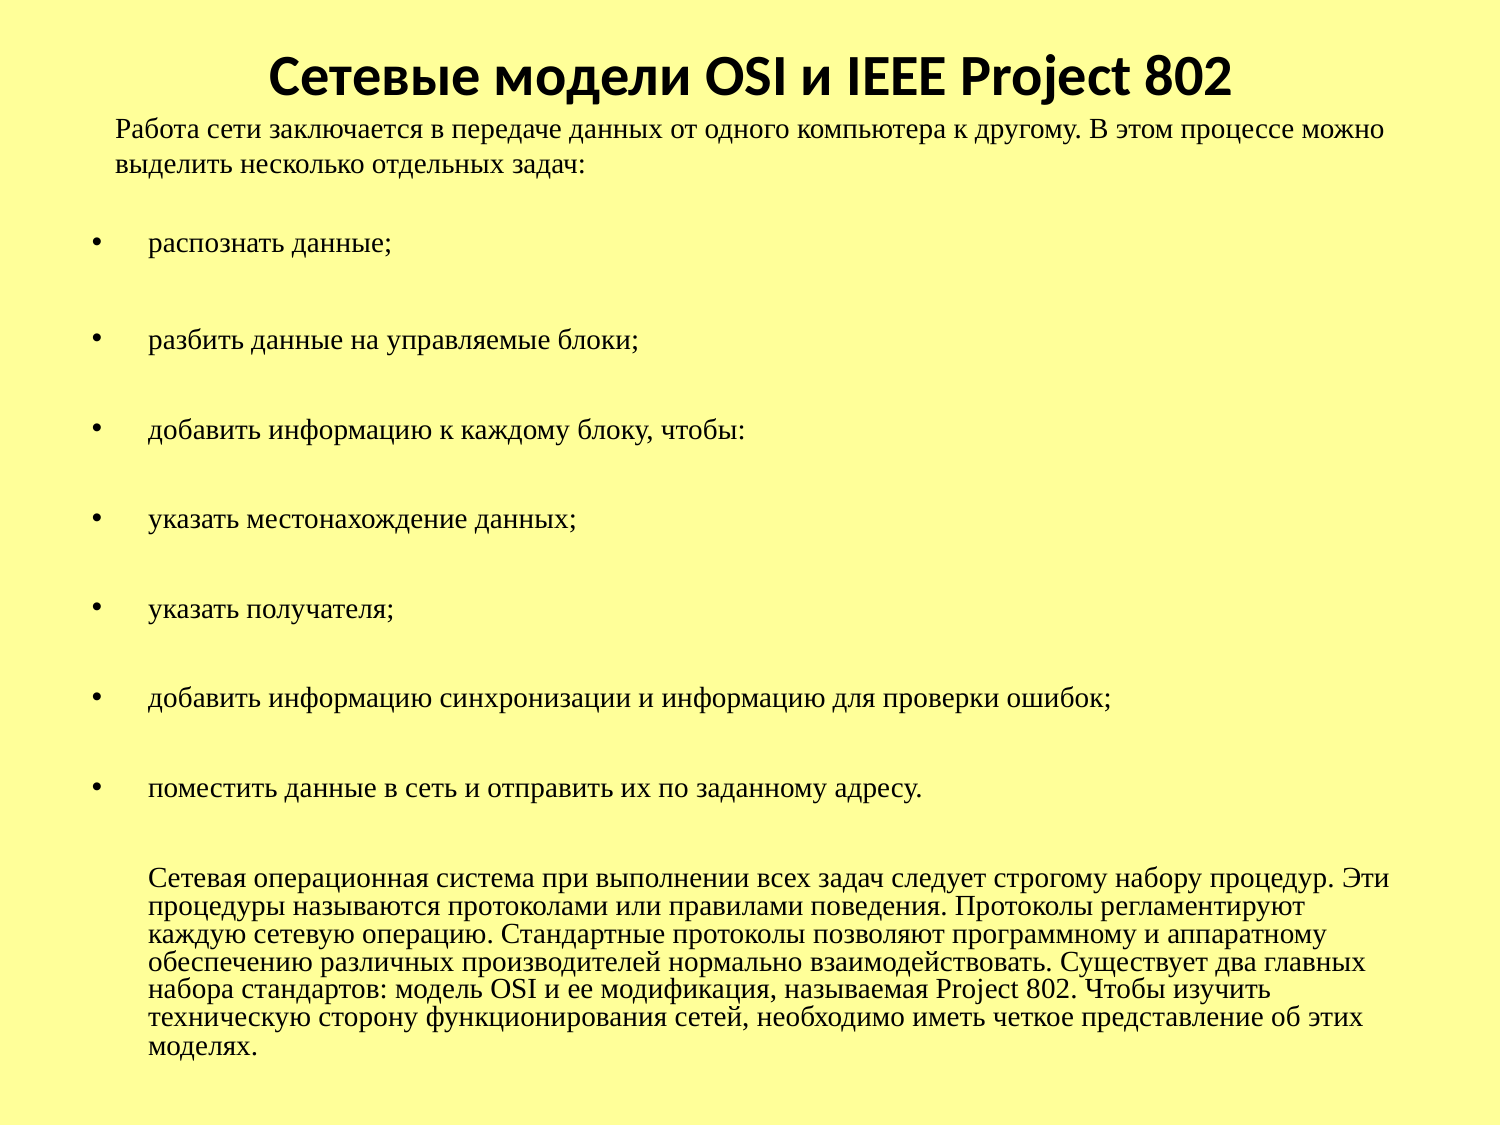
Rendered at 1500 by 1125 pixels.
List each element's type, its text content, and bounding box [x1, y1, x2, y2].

list распознать данные; разбить данные на управляемые блоки; добавить информацию к каждому блоку, чтобы: указать местонахождение данных; указать получателя; добавить информацию синхронизации и информацию для проверки ошибок; поместить данные в сеть и отправить их по заданному адресу. Сетевая операционная система при выполнении всех задач следует строгому набору процедур. Эти процедуры называются протоколами или правилами поведения. Протоколы регламентируют каждую сетевую операцию. Стандартные протоколы позволяют программному и аппаратному обеспечению различных производителей нормально взаимодействовать. Существует два главных набора стандартов: модель OSI и ее модификация, называемая Project 802. Чтобы изучить техническую сторону функционирования сетей, необходимо иметь четкое представление об этих моделях. [76, 222, 1427, 870]
title Сетевые модели OSI и IEEE Project 802 [76, 19, 1427, 126]
text_box Работа сети заключается в передаче данных от одного компьютера к другому. В этом процессе можно выделить несколько отдельных задач: [100, 101, 1471, 223]
